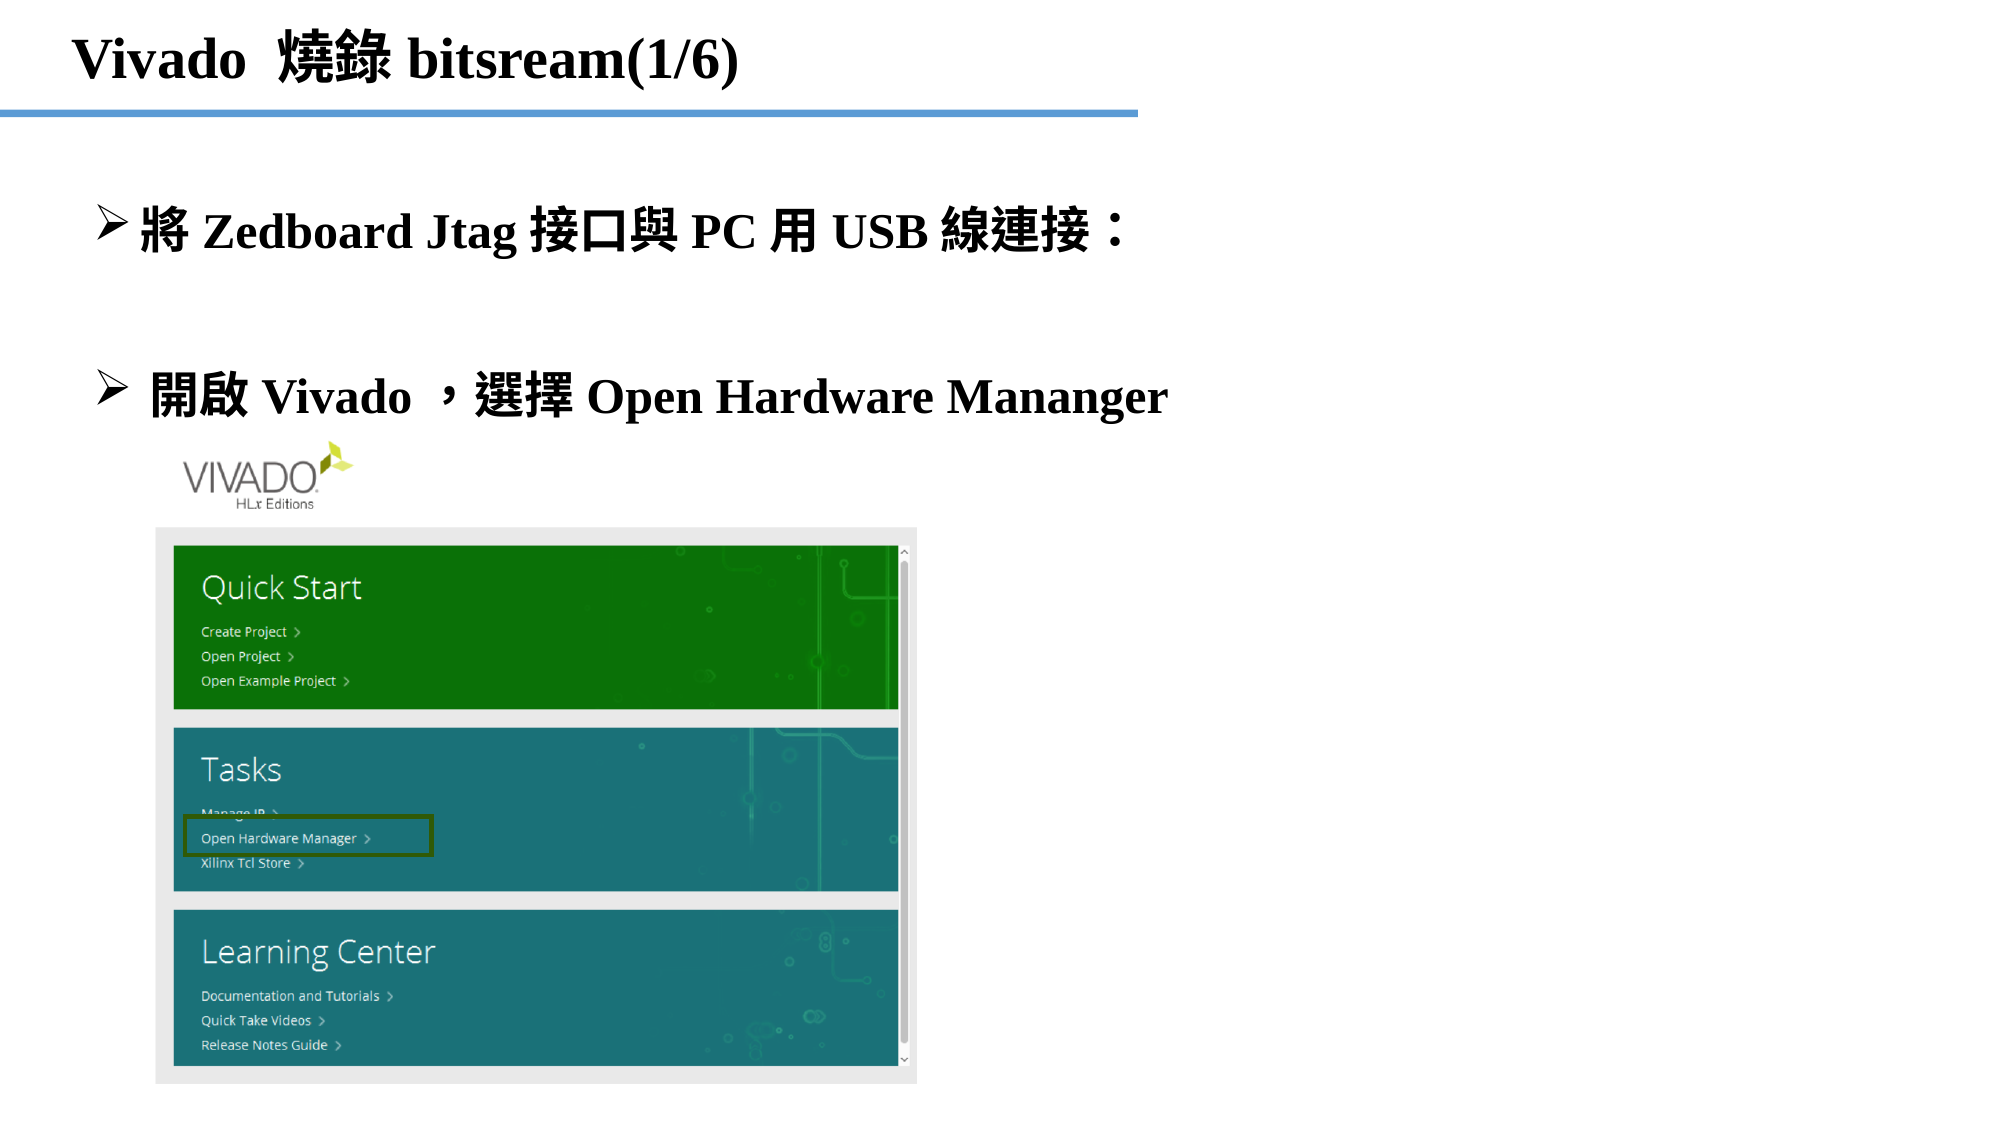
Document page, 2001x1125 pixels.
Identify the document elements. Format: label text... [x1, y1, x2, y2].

text_box [0, 109, 1139, 118]
text_box Vivado 燒錄bitsream(1/6) [56, 12, 755, 98]
text_box 將Zedboard Jtag接口與PC用USB線連接： 開啟Vivado，選擇Open Hardware Mananger [78, 161, 1933, 432]
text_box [152, 439, 917, 1084]
